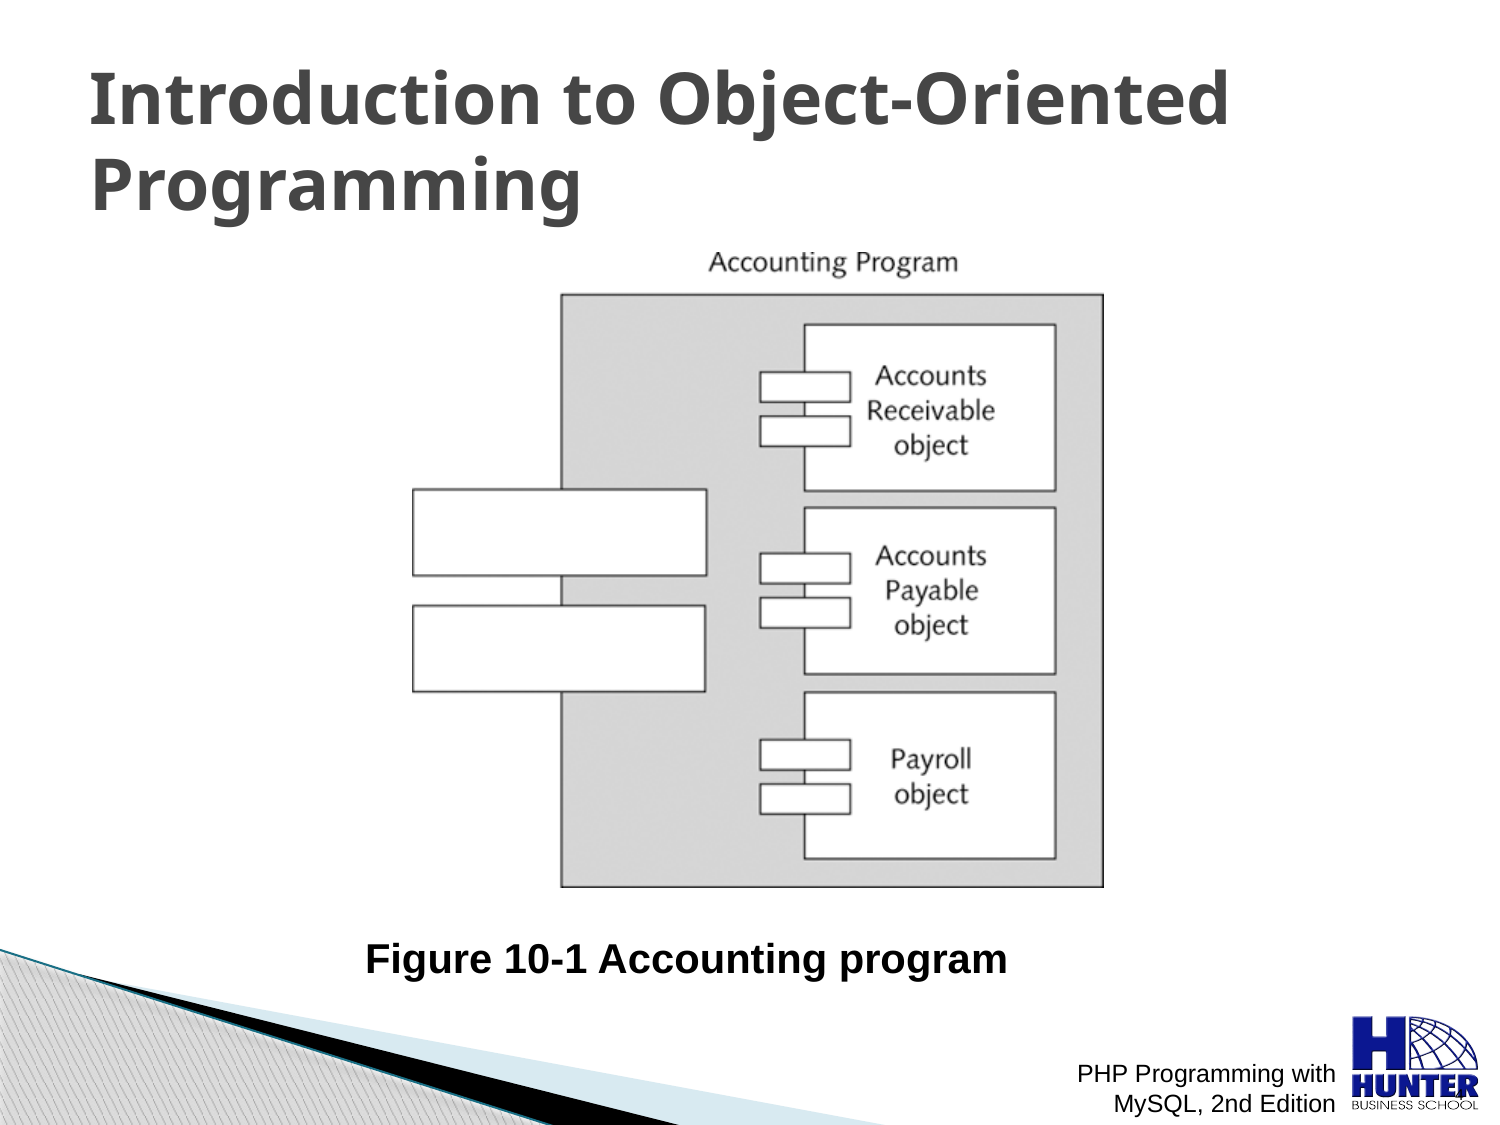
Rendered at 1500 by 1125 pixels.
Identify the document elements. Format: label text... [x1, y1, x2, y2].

slide_number 4 [1418, 1051, 1479, 1112]
footer PHP Programming with MySQL, 2nd Edition [1043, 1038, 1352, 1125]
picture [412, 252, 1104, 888]
picture [1352, 1016, 1479, 1111]
title Introduction to Object-Oriented Programming [75, 45, 1425, 233]
text_box Figure 10-1 Accounting program [350, 924, 1024, 990]
